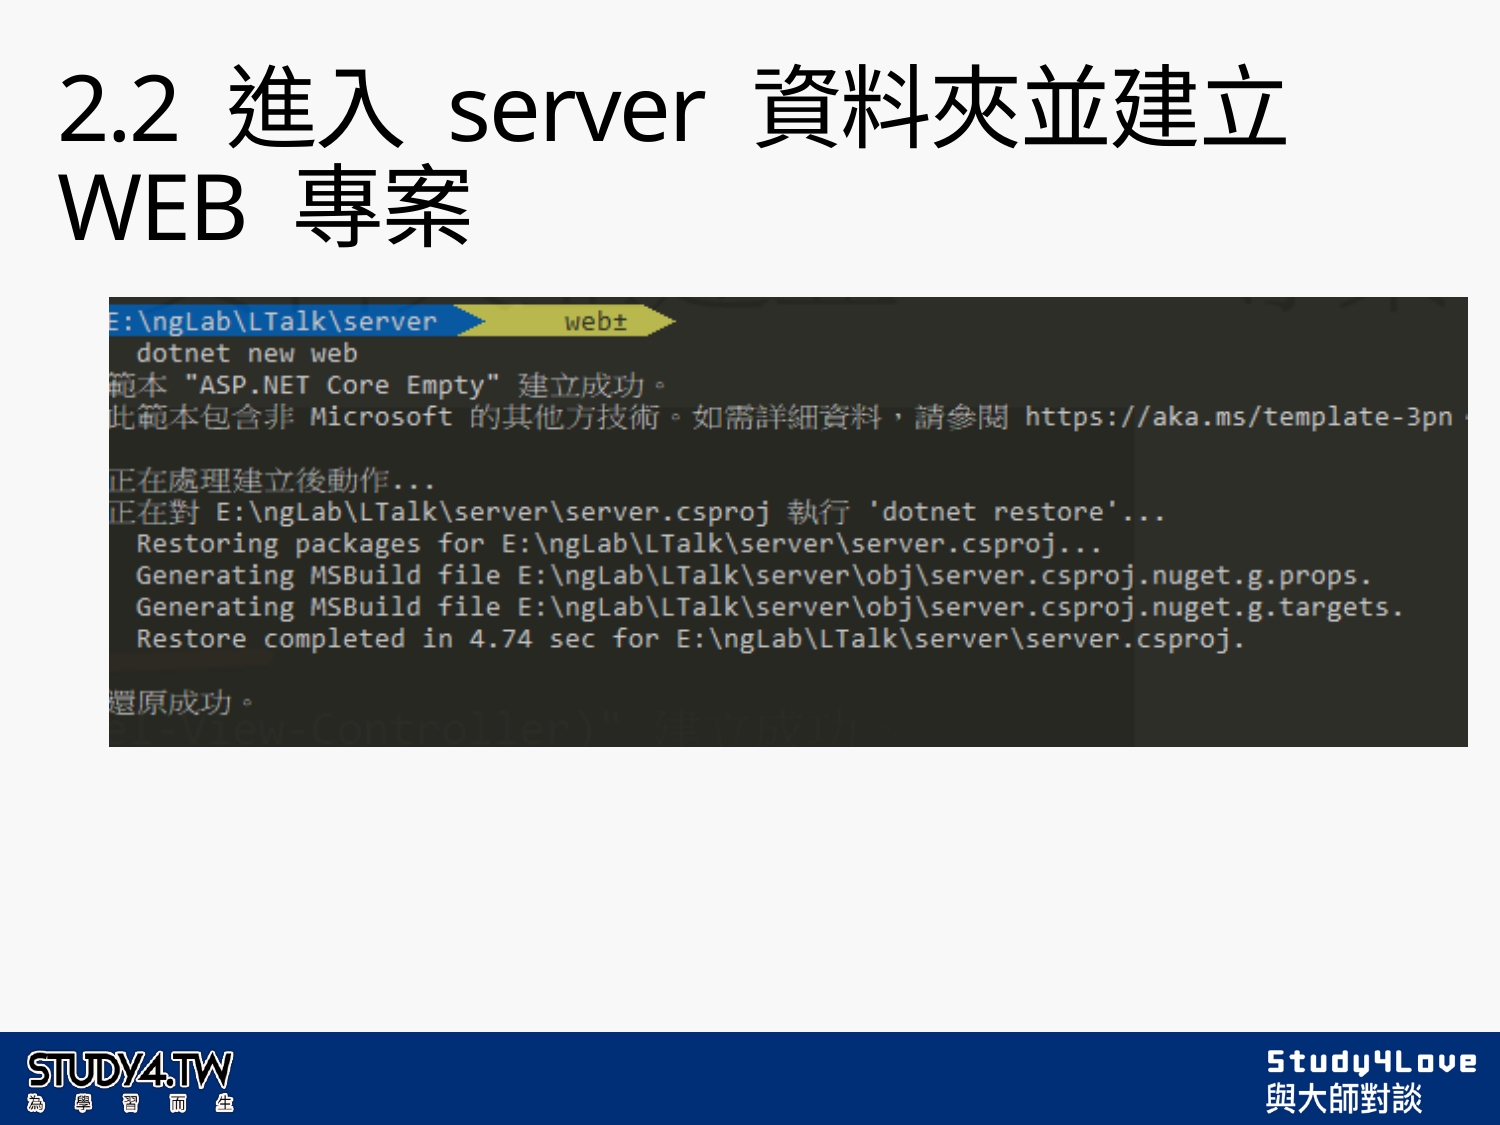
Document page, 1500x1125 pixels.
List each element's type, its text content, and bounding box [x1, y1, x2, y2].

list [109, 296, 1468, 748]
picture [1258, 1039, 1481, 1122]
title 2.2 進入 server 資料夾並建立 WEB 專案 [33, 47, 1468, 196]
picture [19, 1040, 242, 1117]
